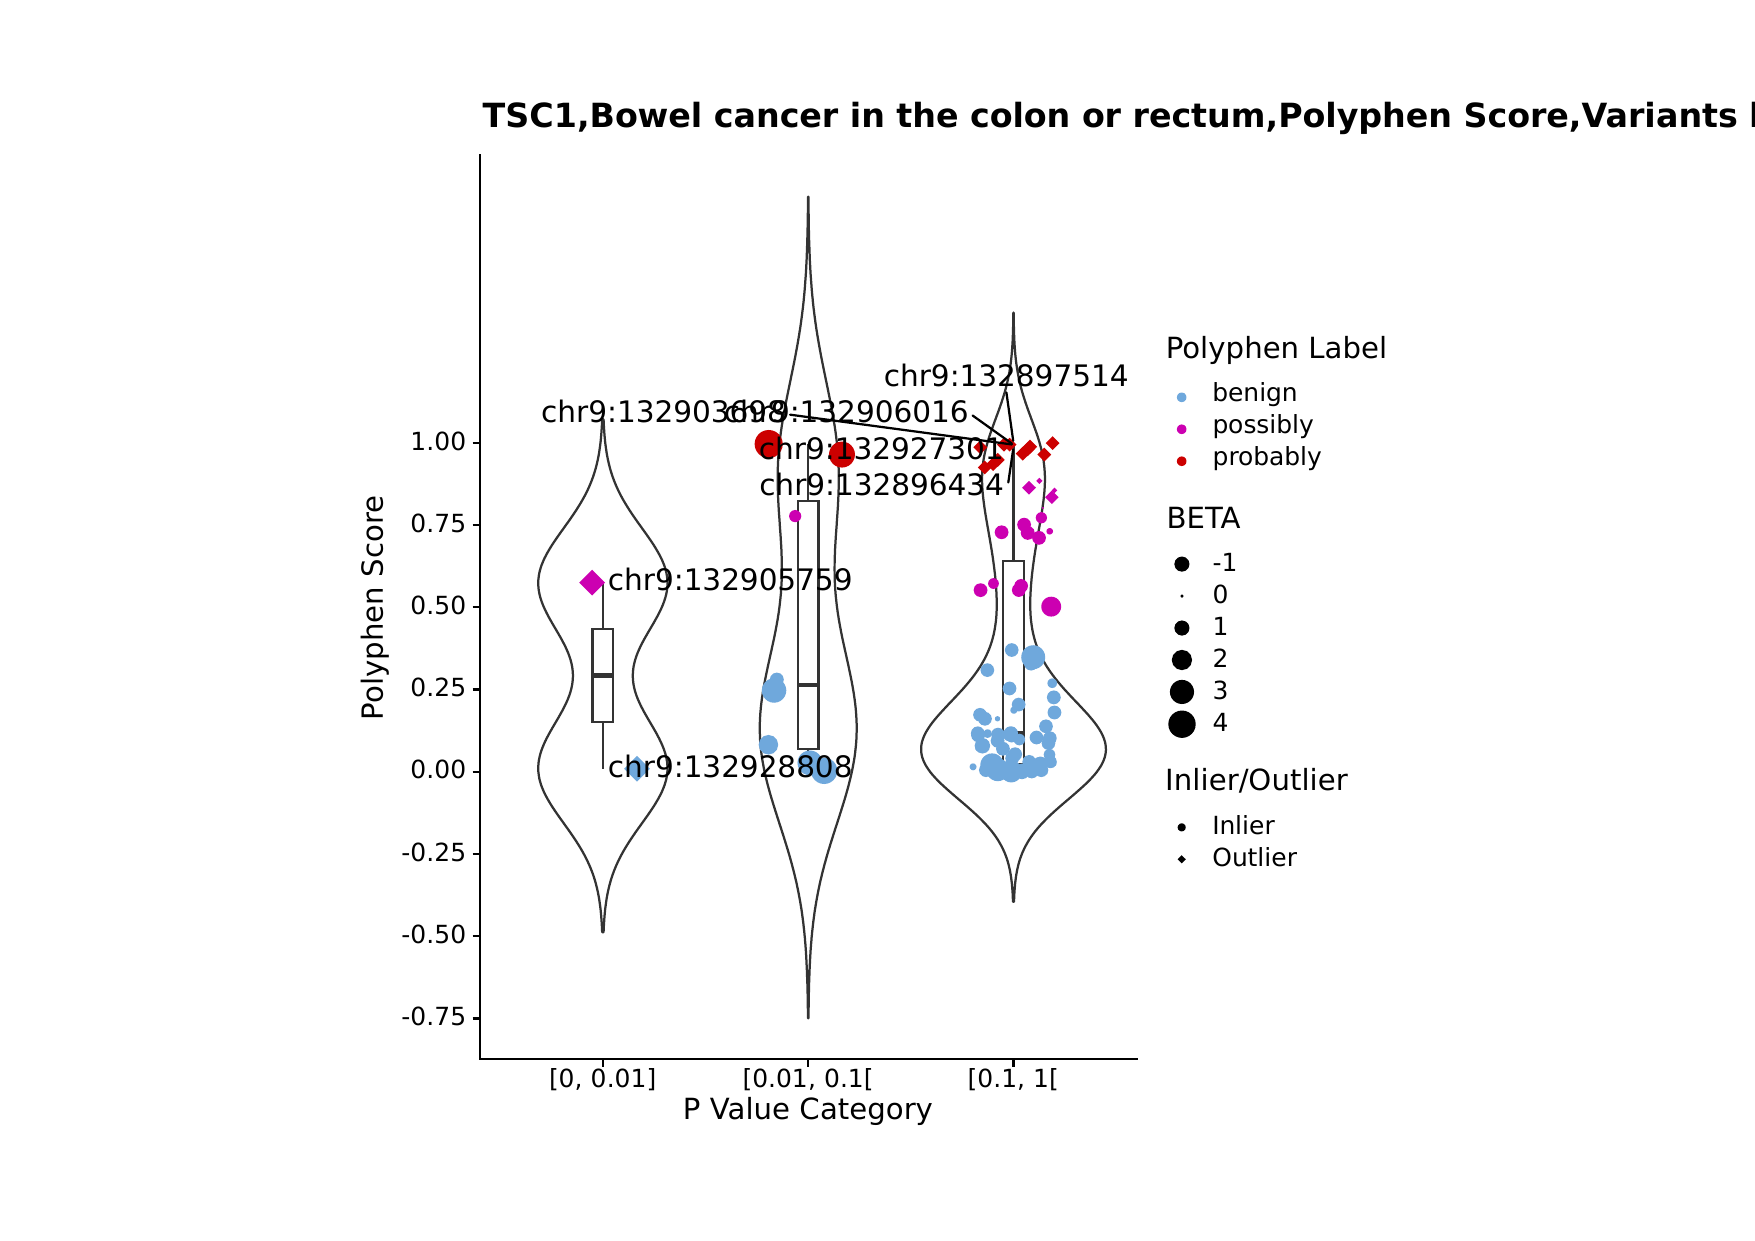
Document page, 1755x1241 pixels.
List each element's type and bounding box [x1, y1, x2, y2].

text_box [352, 94, 1403, 1146]
